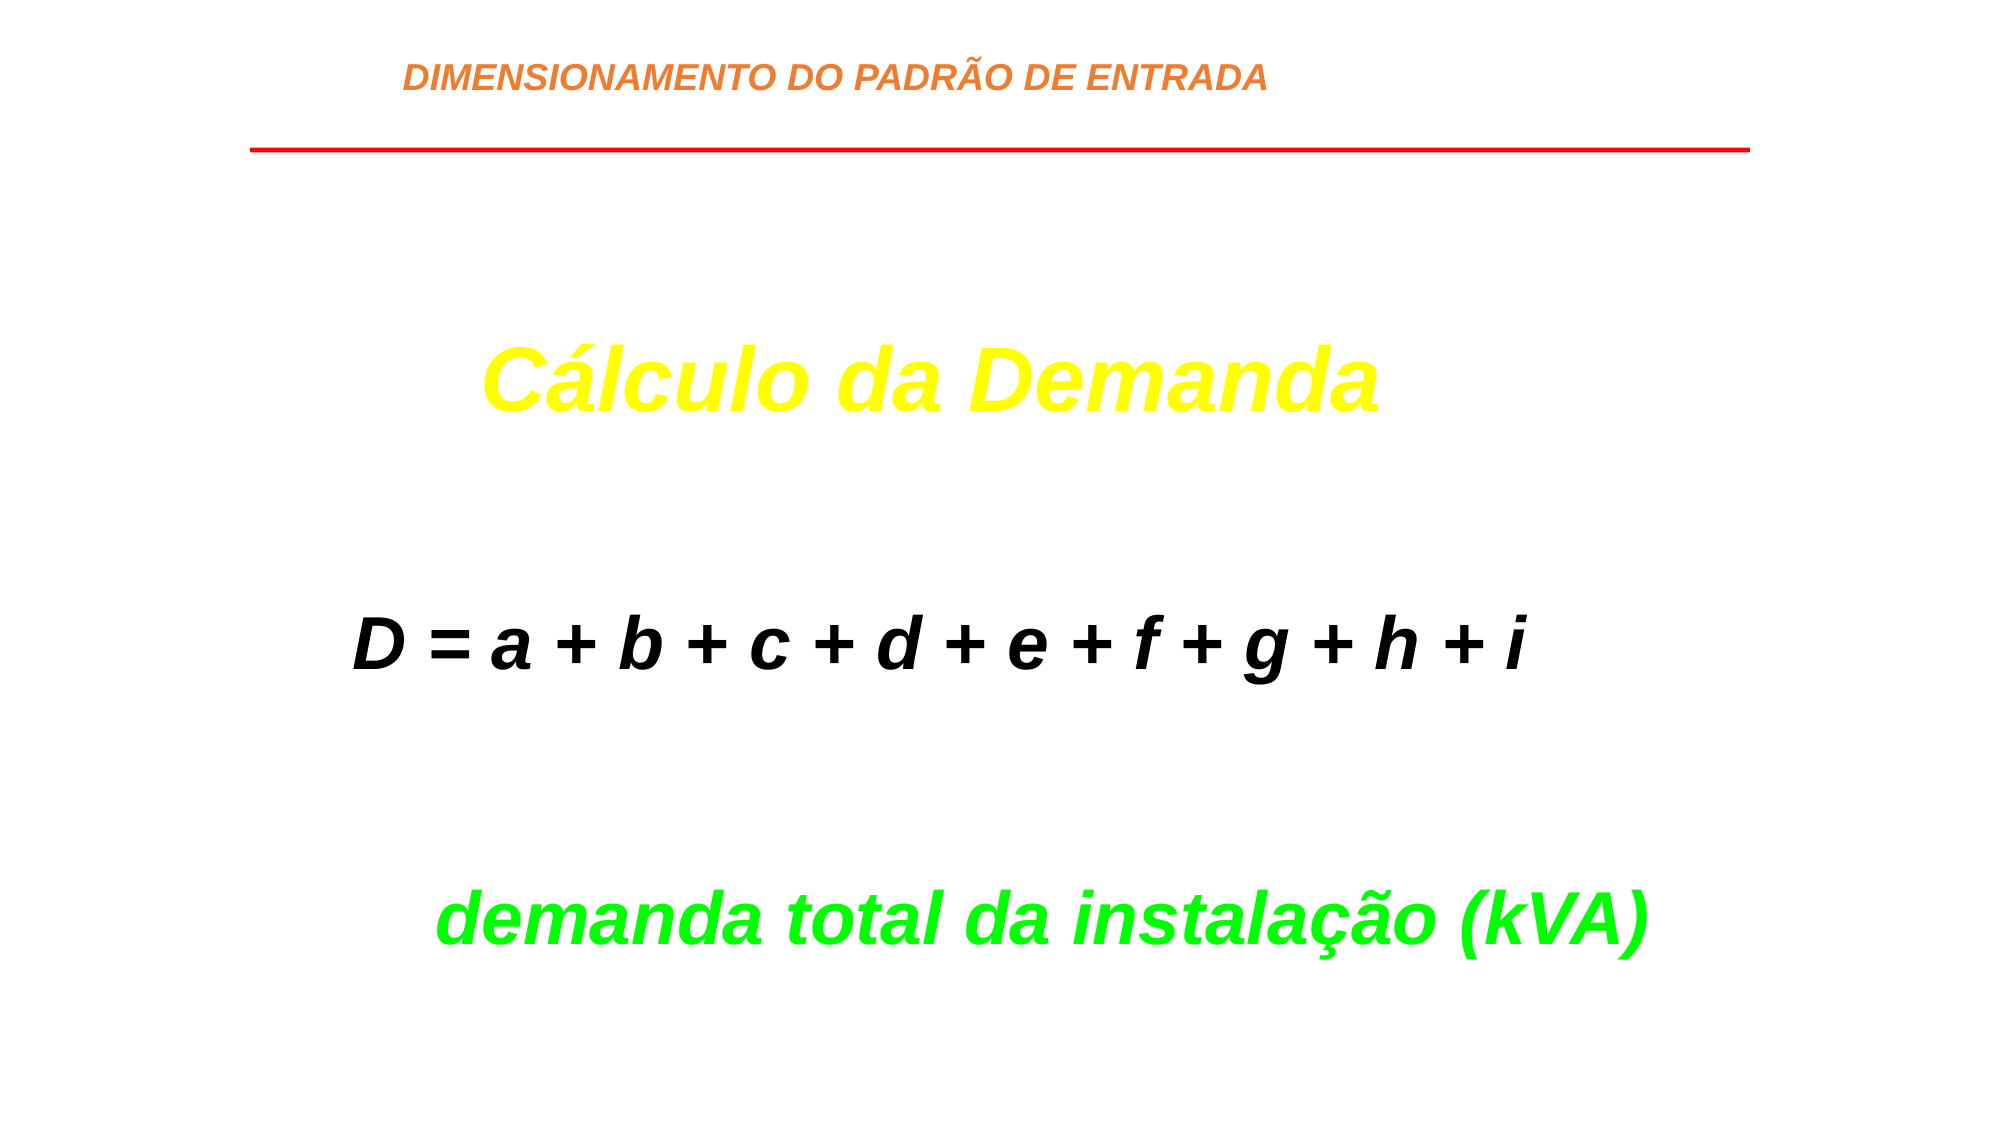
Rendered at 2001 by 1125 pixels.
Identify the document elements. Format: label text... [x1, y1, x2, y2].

text_box D = a + b + c + d + e + f + g + h + i [337, 587, 1563, 693]
text_box Cálculo da Demanda [437, 312, 1425, 438]
text_box DIMENSIONAMENTO DO PADRÃO DE ENTRADA [387, 45, 1285, 106]
text_box D : demanda total da instalação (kVA) [300, 862, 1675, 968]
